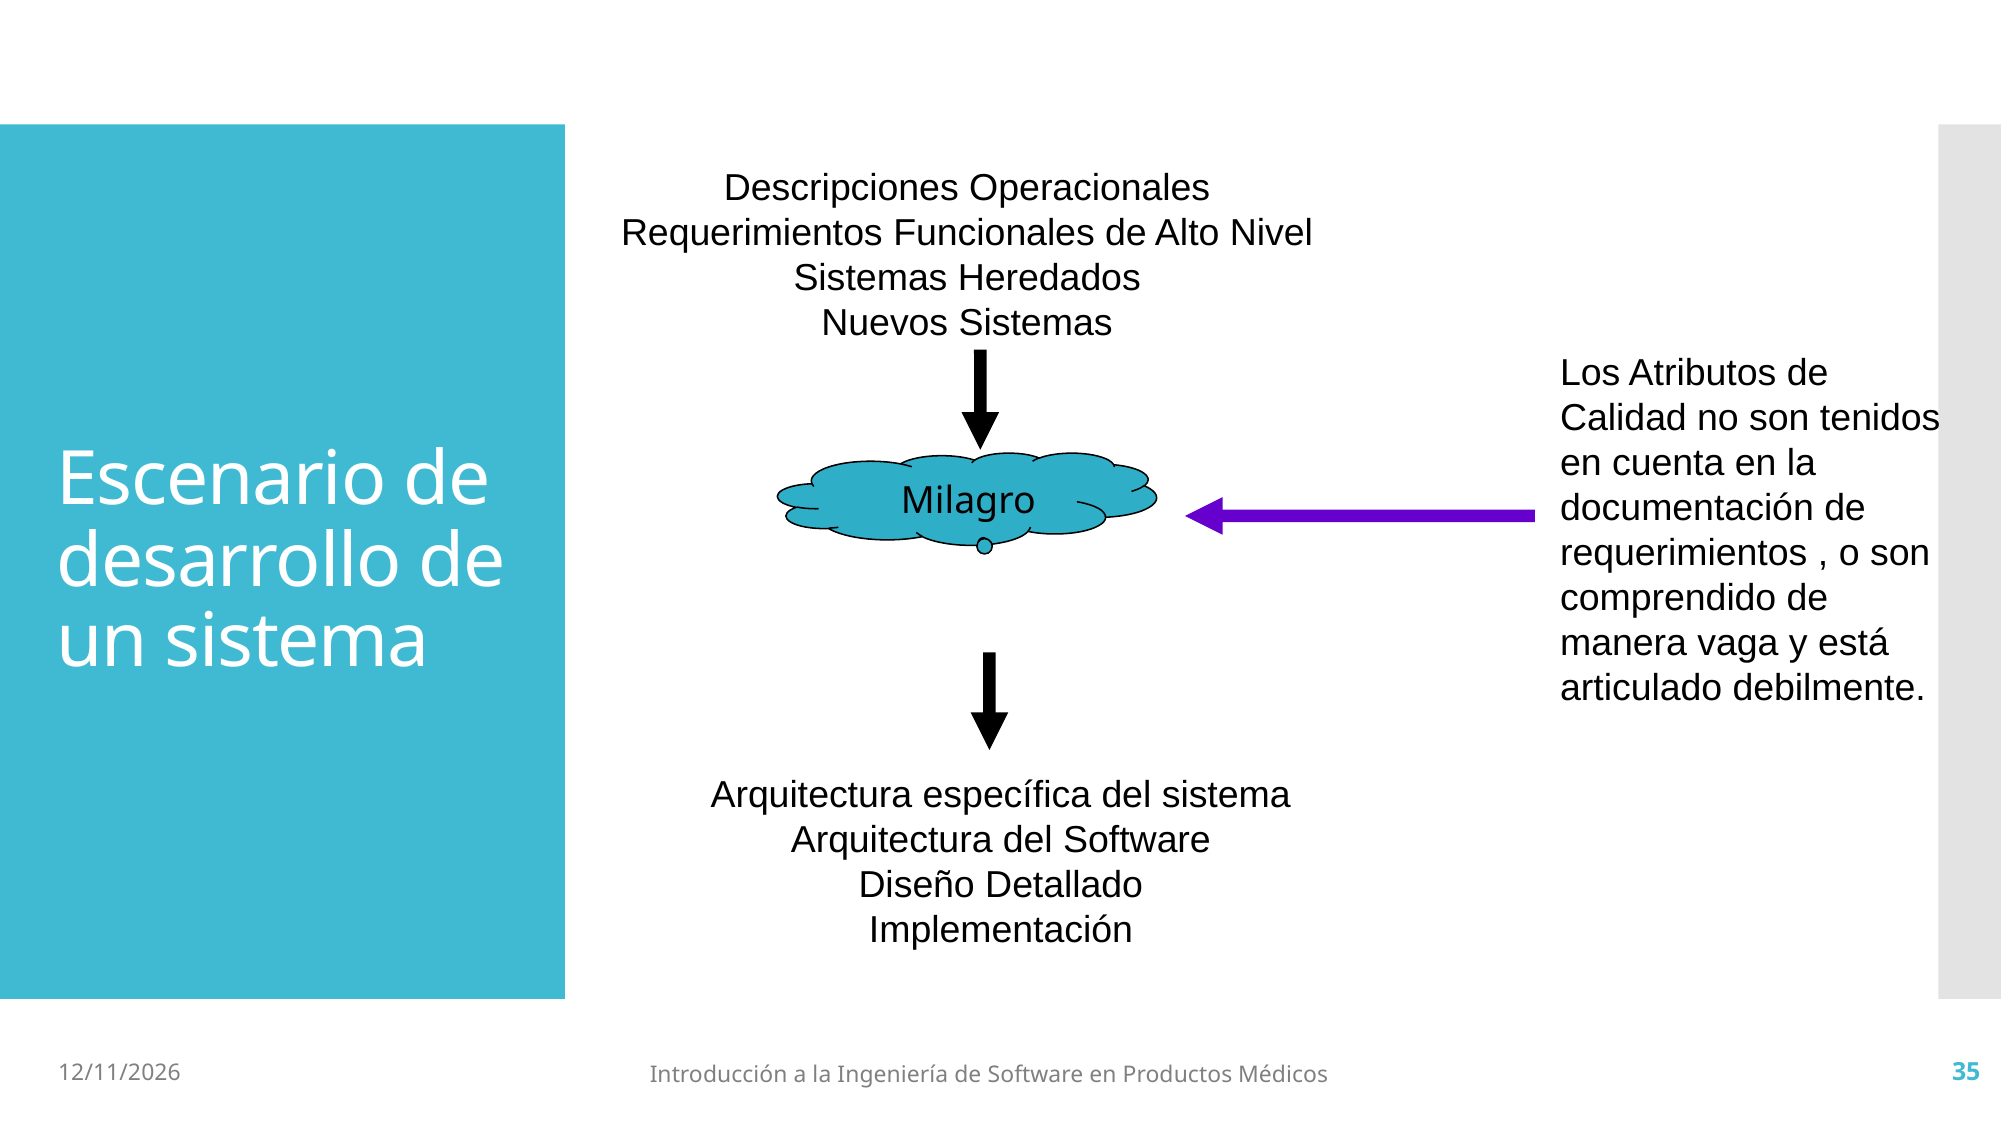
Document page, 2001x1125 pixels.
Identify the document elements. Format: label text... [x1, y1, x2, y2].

text_box [974, 351, 987, 450]
list [563, 224, 1923, 964]
text_box Milagro [886, 468, 1051, 529]
text_box [983, 652, 996, 751]
text_box Arquitectura específica del sistema Arquitectura del Software Diseño Detallado Implementación [695, 762, 1306, 958]
text_box [1184, 509, 1535, 523]
text_box [777, 453, 1157, 554]
title Escenario de desarrollo de un sistema [41, 184, 525, 940]
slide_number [43, 1042, 493, 1103]
slide_number 35 [1744, 1042, 1996, 1103]
text_box Descripciones Operacionales Requerimientos Funcionales de Alto Nivel Sistemas Heredados Nuevos Sistemas [606, 155, 1328, 351]
text_box Los Atributos de Calidad no son tenidos en cuenta en la documentación de requerimientos , o son comprendido de manera vaga y está articulado debilmente. [1545, 340, 1959, 716]
footer Introducción a la Ingeniería de Software en Productos Médicos [634, 1043, 1605, 1104]
